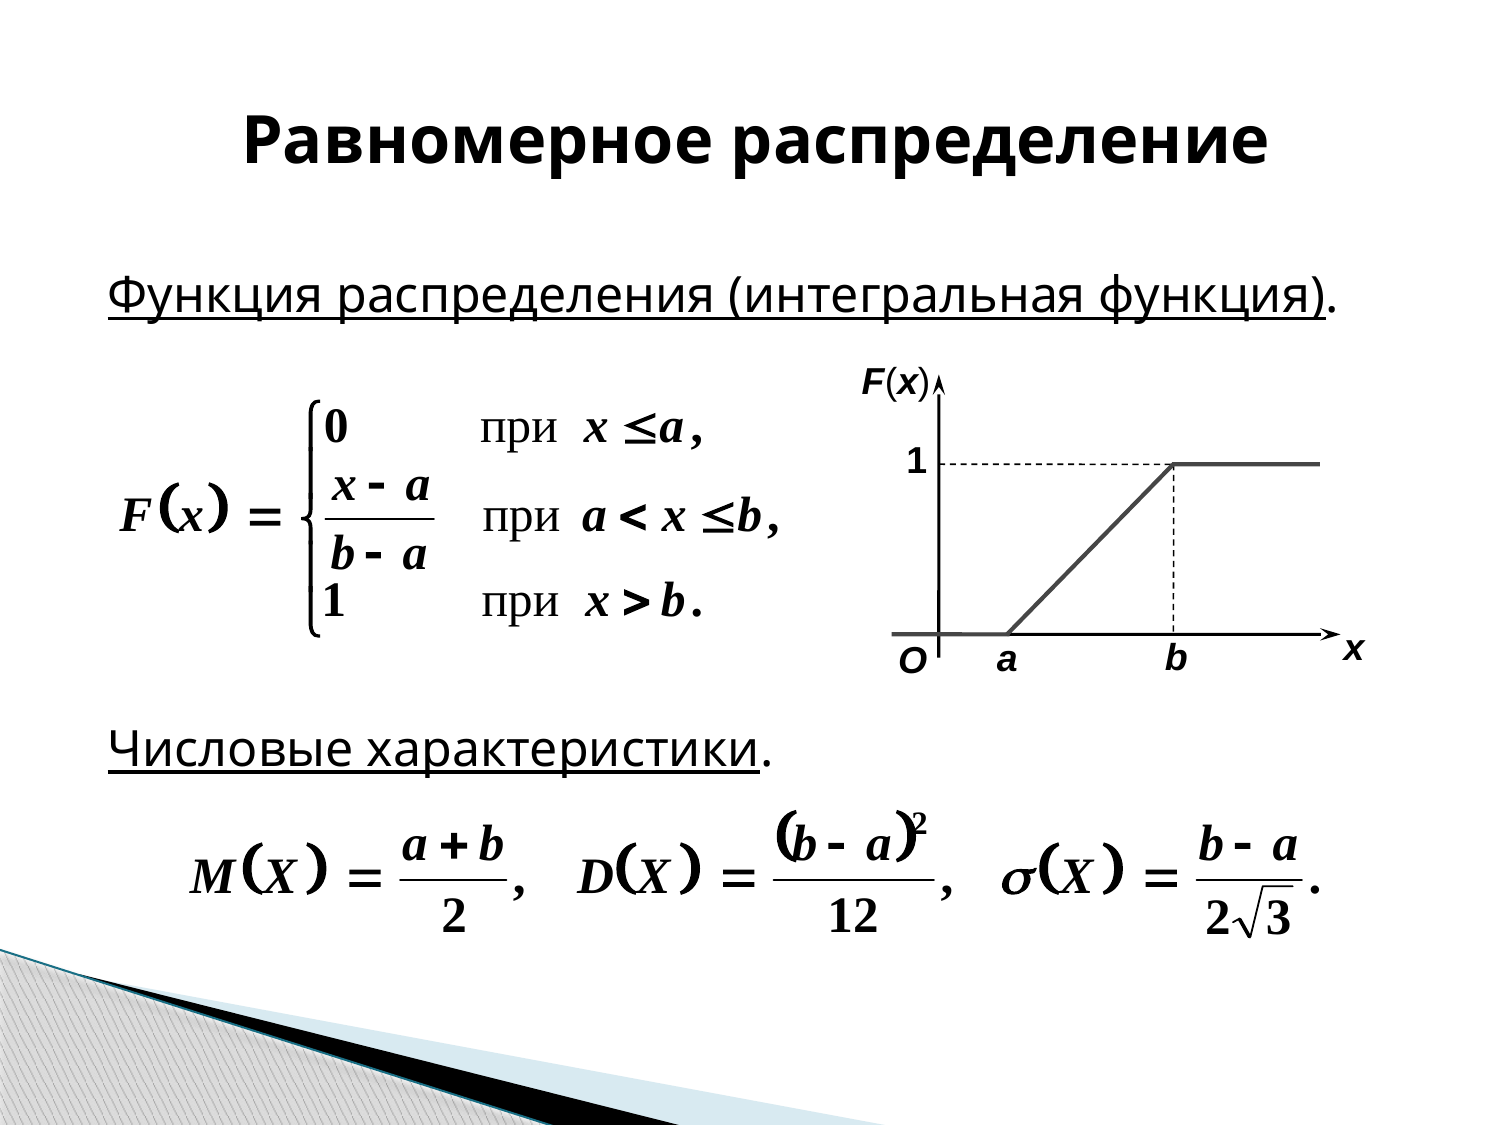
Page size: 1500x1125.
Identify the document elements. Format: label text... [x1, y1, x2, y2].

title Равномерное распределение [112, 66, 1400, 208]
list Функция распределения (интегральная функция). Числовые характеристики. [75, 255, 1425, 917]
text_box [180, 798, 1329, 949]
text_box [858, 349, 1377, 689]
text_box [111, 389, 786, 646]
